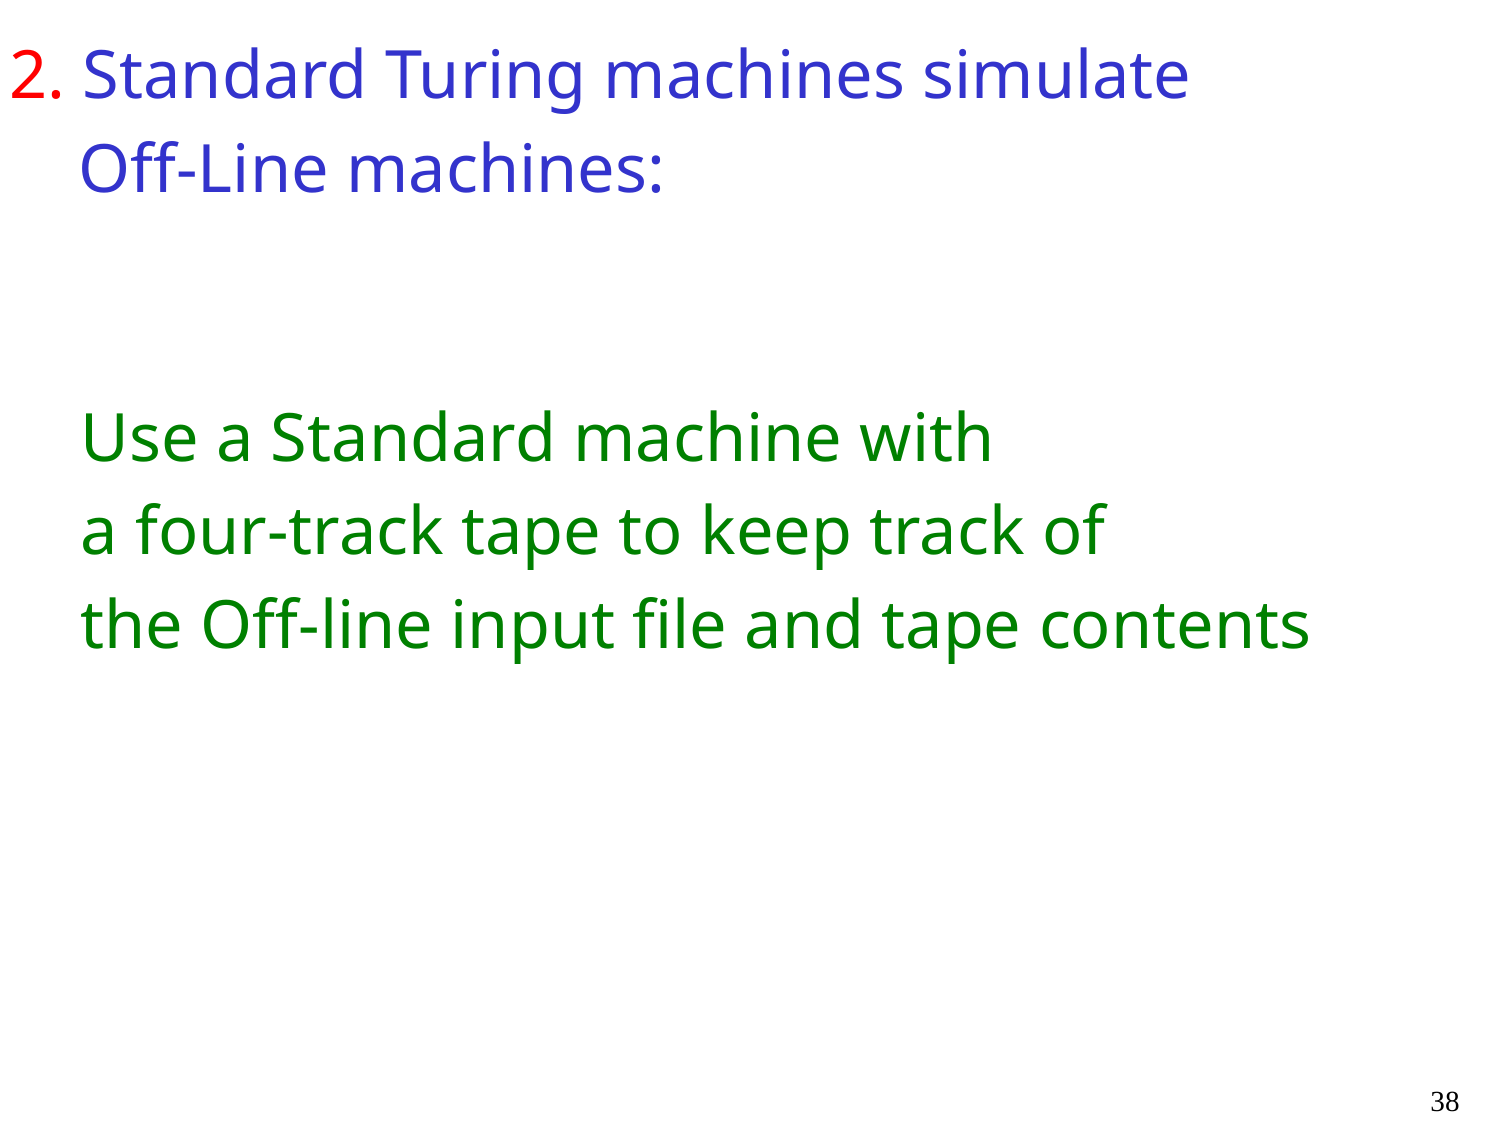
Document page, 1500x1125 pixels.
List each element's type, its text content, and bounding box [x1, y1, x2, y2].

text_box 2. Standard Turing machines simulate Off-Line machines: [0, 24, 1225, 213]
slide_number 38 [1162, 1074, 1475, 1125]
text_box Use a Standard machine with a four-track tape to keep track of the Off-line input file and tape contents [65, 387, 1329, 669]
